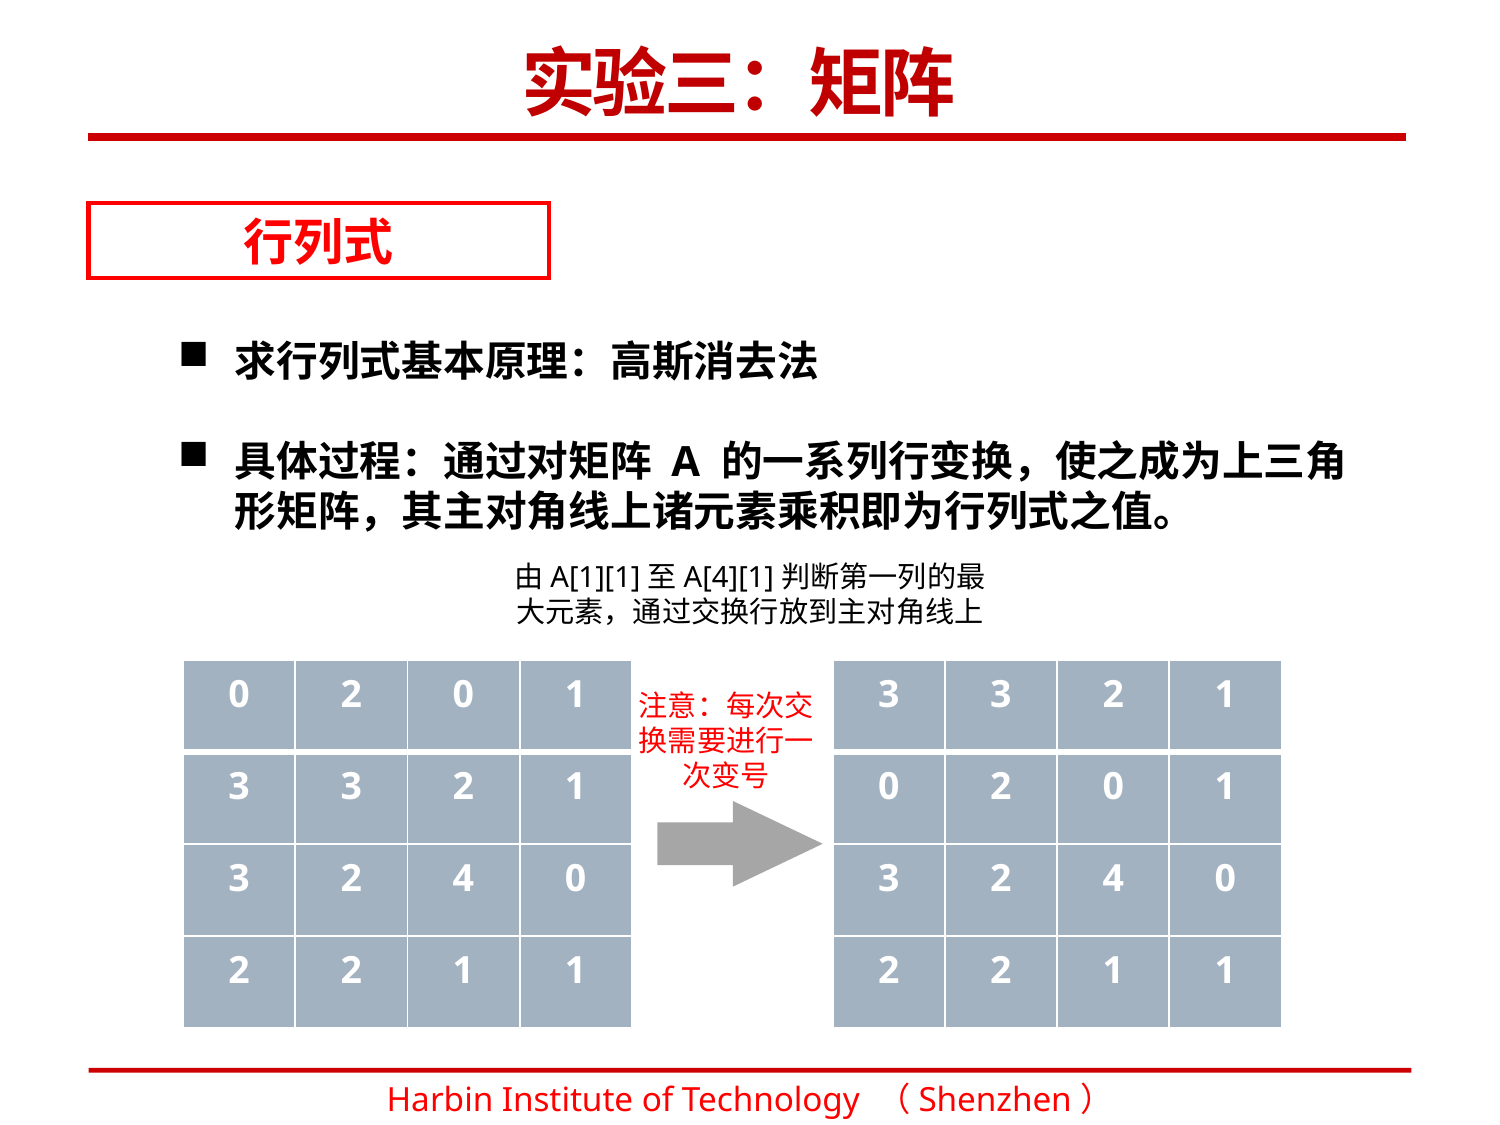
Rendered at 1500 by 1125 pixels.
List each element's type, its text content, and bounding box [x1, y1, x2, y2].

table_header 3 [834, 661, 944, 749]
footer Harbin Institute of Technology （Shenzhen） [253, 1070, 1247, 1125]
table_cell 3 [184, 845, 294, 935]
text_box 实验三：矩阵 [159, 30, 1317, 133]
text_box 行列式 [88, 203, 550, 278]
table_cell 4 [408, 845, 519, 935]
table_header 0 [184, 661, 294, 749]
table_cell 4 [1058, 845, 1168, 935]
table_cell 3 [184, 755, 294, 843]
table_cell 0 [1058, 755, 1168, 843]
table_cell 2 [296, 937, 407, 1027]
table_cell 1 [1170, 755, 1281, 843]
table_cell 1 [521, 937, 631, 1027]
table_header 2 [1058, 661, 1168, 749]
table_header 0 [408, 661, 519, 749]
table_header 3 [946, 661, 1056, 749]
table_cell 1 [1058, 937, 1168, 1027]
table_cell 2 [184, 937, 294, 1027]
text_box 注意：每次交换需要进行一次变号 [615, 679, 837, 800]
table_cell 1 [521, 755, 631, 843]
table_cell 3 [834, 845, 944, 935]
table_cell 0 [834, 755, 944, 843]
table_cell 2 [834, 937, 944, 1027]
text_box 由A[1][1]至A[4][1]判断第一列的最大元素，通过交换行放到主对角线上 [496, 551, 1004, 636]
table_cell 3 [296, 755, 407, 843]
table_cell 0 [521, 845, 631, 935]
table_header 1 [1170, 661, 1281, 749]
table_cell 1 [1170, 937, 1281, 1027]
table_cell 2 [946, 937, 1056, 1027]
table_cell 2 [408, 755, 519, 843]
table_cell 0 [1170, 845, 1281, 935]
table_cell 2 [946, 845, 1056, 935]
text_box 求行列式基本原理：高斯消去法 具体过程：通过对矩阵 A 的一系列行变换，使之成为上三角形矩阵，其主对角线上诸元素乘积即为行列式之值。 [88, 327, 1400, 542]
table_cell 2 [296, 845, 407, 935]
table_header 2 [296, 661, 407, 749]
text_box [657, 800, 823, 887]
table_cell 2 [946, 755, 1056, 843]
table_header 1 [521, 661, 631, 749]
table_cell 1 [408, 937, 519, 1027]
